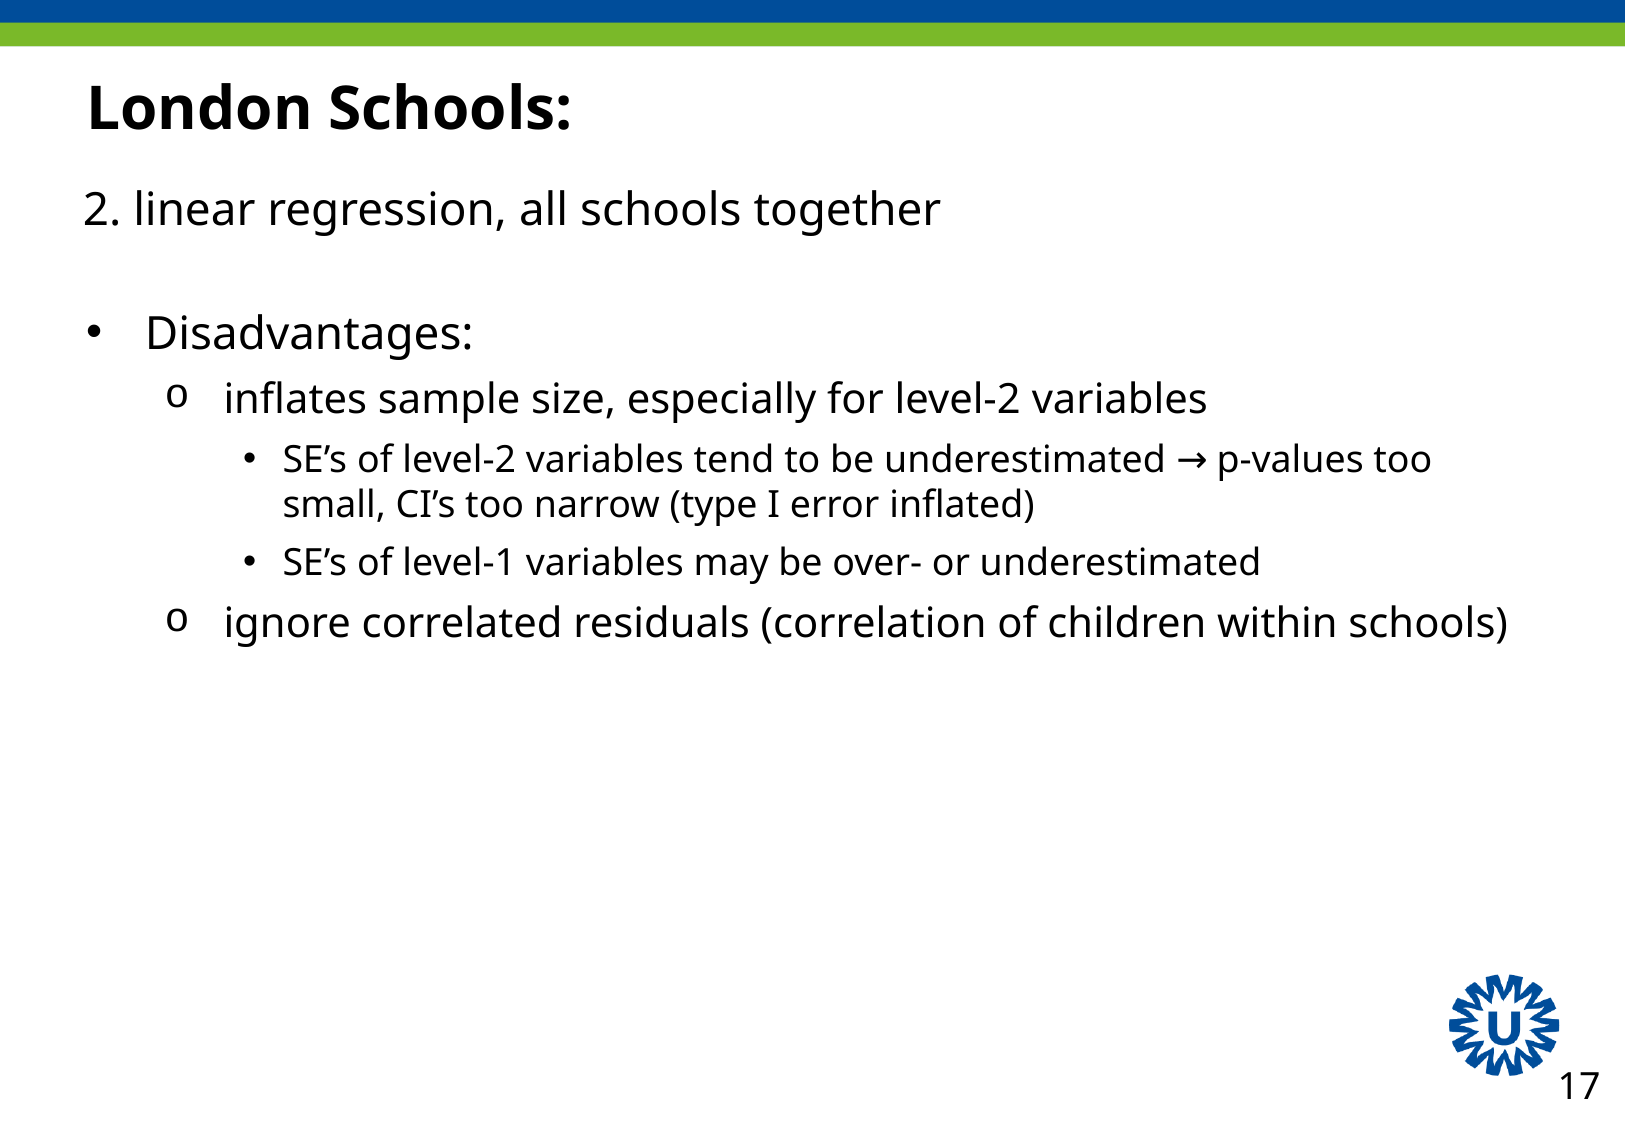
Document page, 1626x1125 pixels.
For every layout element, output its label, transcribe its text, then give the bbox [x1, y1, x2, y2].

list 2. linear regression, all schools together [68, 172, 1557, 256]
list Disadvantages: inflates sample size, especially for level-2 variables SE’s of level-2 variables tend to be underestimated → p-values too small, CI’s too narrow (type I error inflated) SE’s of level-1 variables may be over- or underestimated ignore correlated residuals (correlation of children within schools) [70, 278, 1555, 965]
title London Schools: [70, 60, 1555, 149]
slide_number 17 [1265, 1057, 1616, 1118]
picture [0, 0, 1625, 1125]
